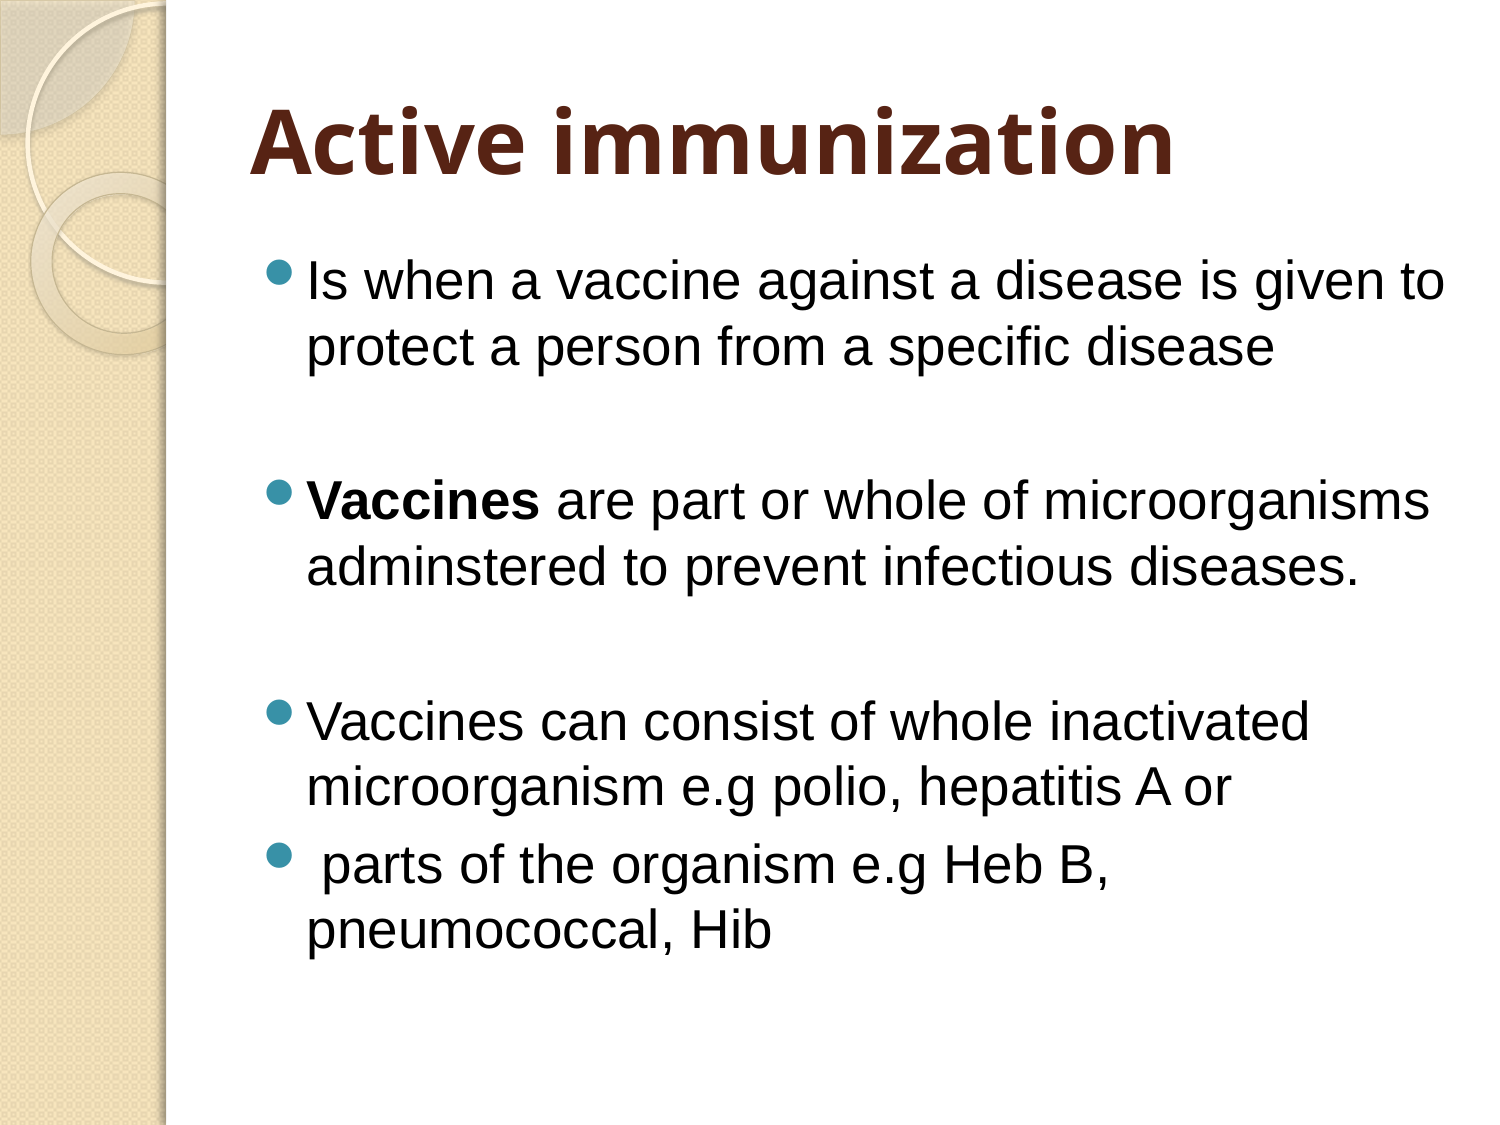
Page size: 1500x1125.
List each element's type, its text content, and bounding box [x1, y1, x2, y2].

list Is when a vaccine against a disease is given to protect a person from a specific disease Vaccines are part or whole of microorganisms adminstered to prevent infectious diseases. Vaccines can consist of whole inactivated microorganism e.g polio, hepatitis A or parts of the organism e.g Heb B, pneumococcal, Hib [235, 237, 1466, 1025]
title Active immunization [235, 45, 1466, 233]
